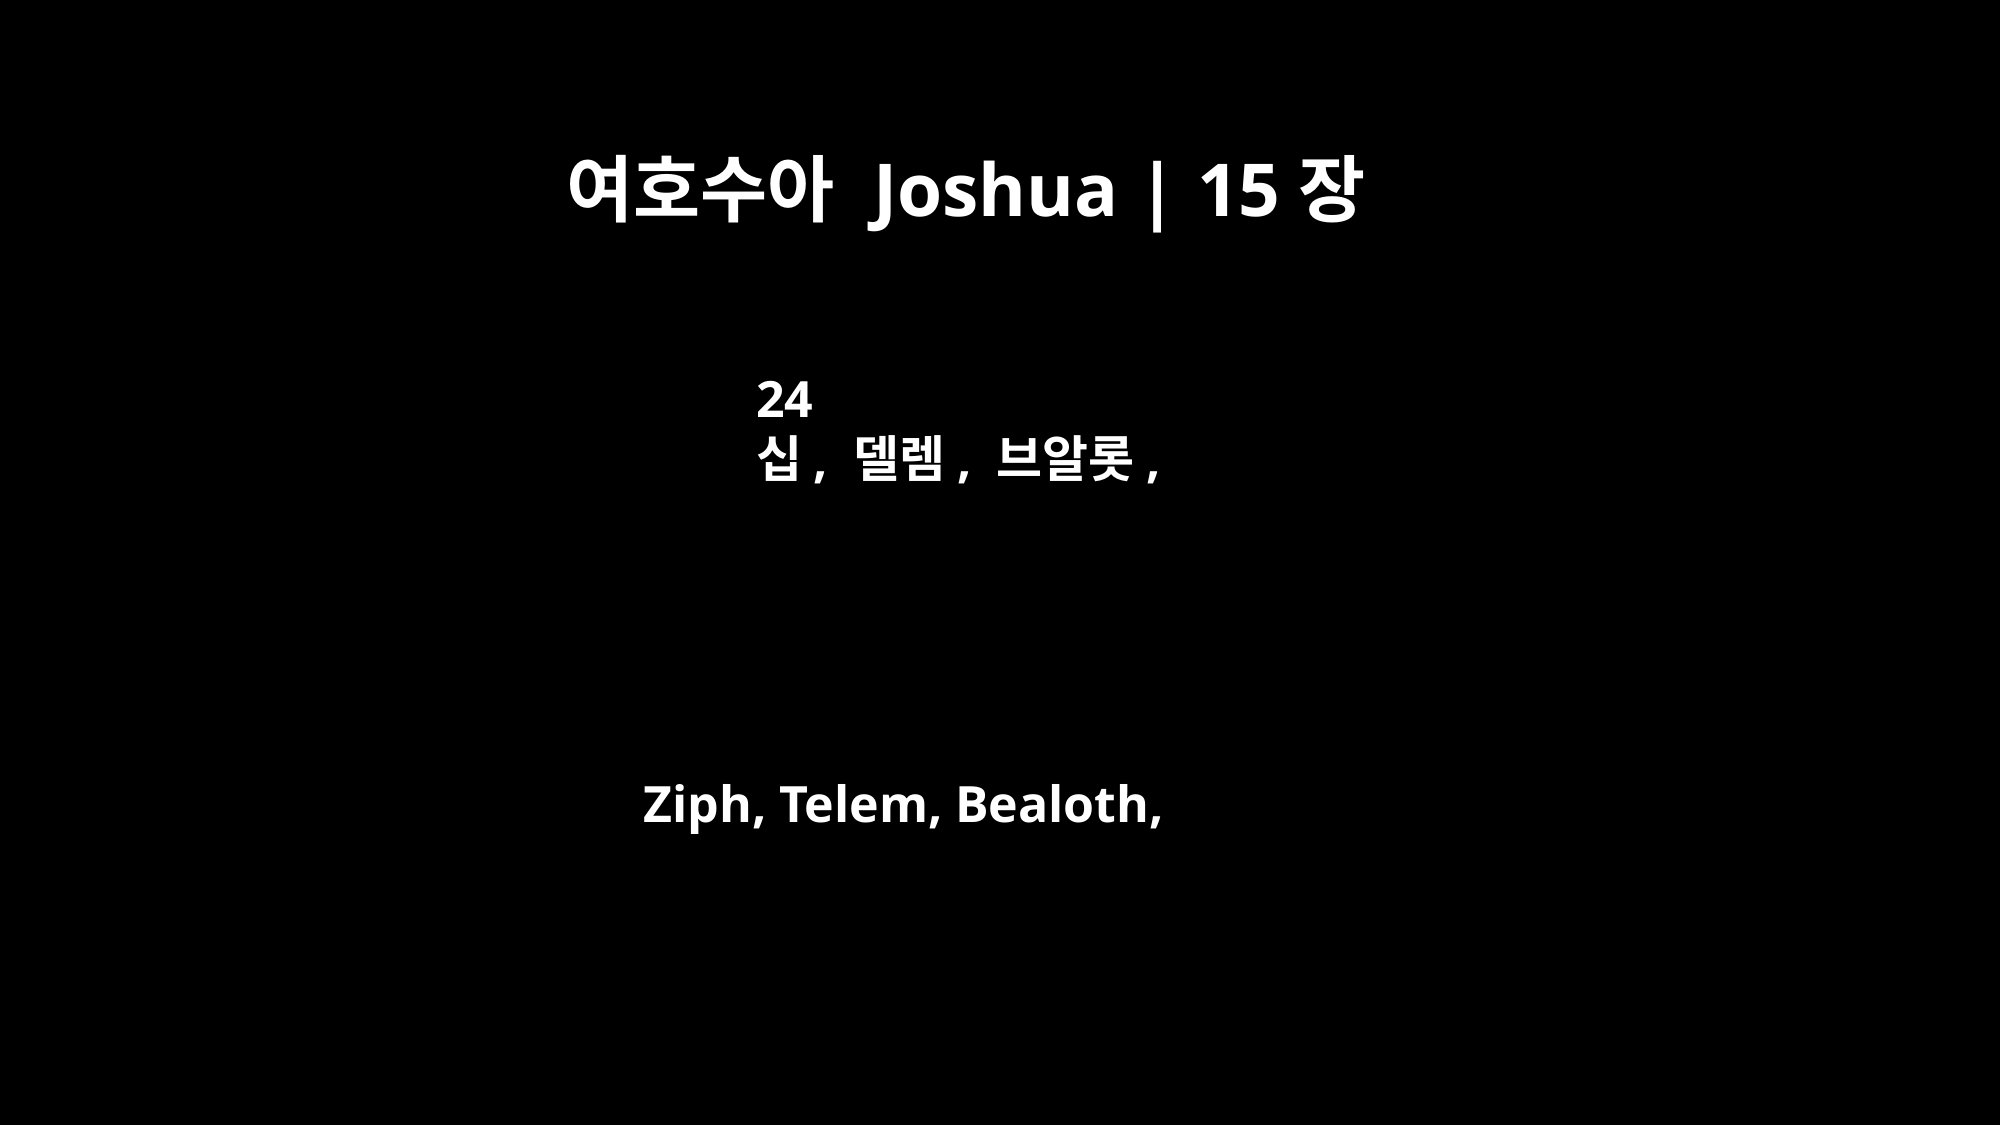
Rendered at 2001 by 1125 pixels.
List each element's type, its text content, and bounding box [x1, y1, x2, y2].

text_box 24 십, 델렘, 브알롯, [741, 359, 1176, 495]
text_box 여호수아 Joshua | 15장 [551, 136, 1381, 239]
text_box Ziph, Telem, Bealoth, [628, 764, 1179, 840]
